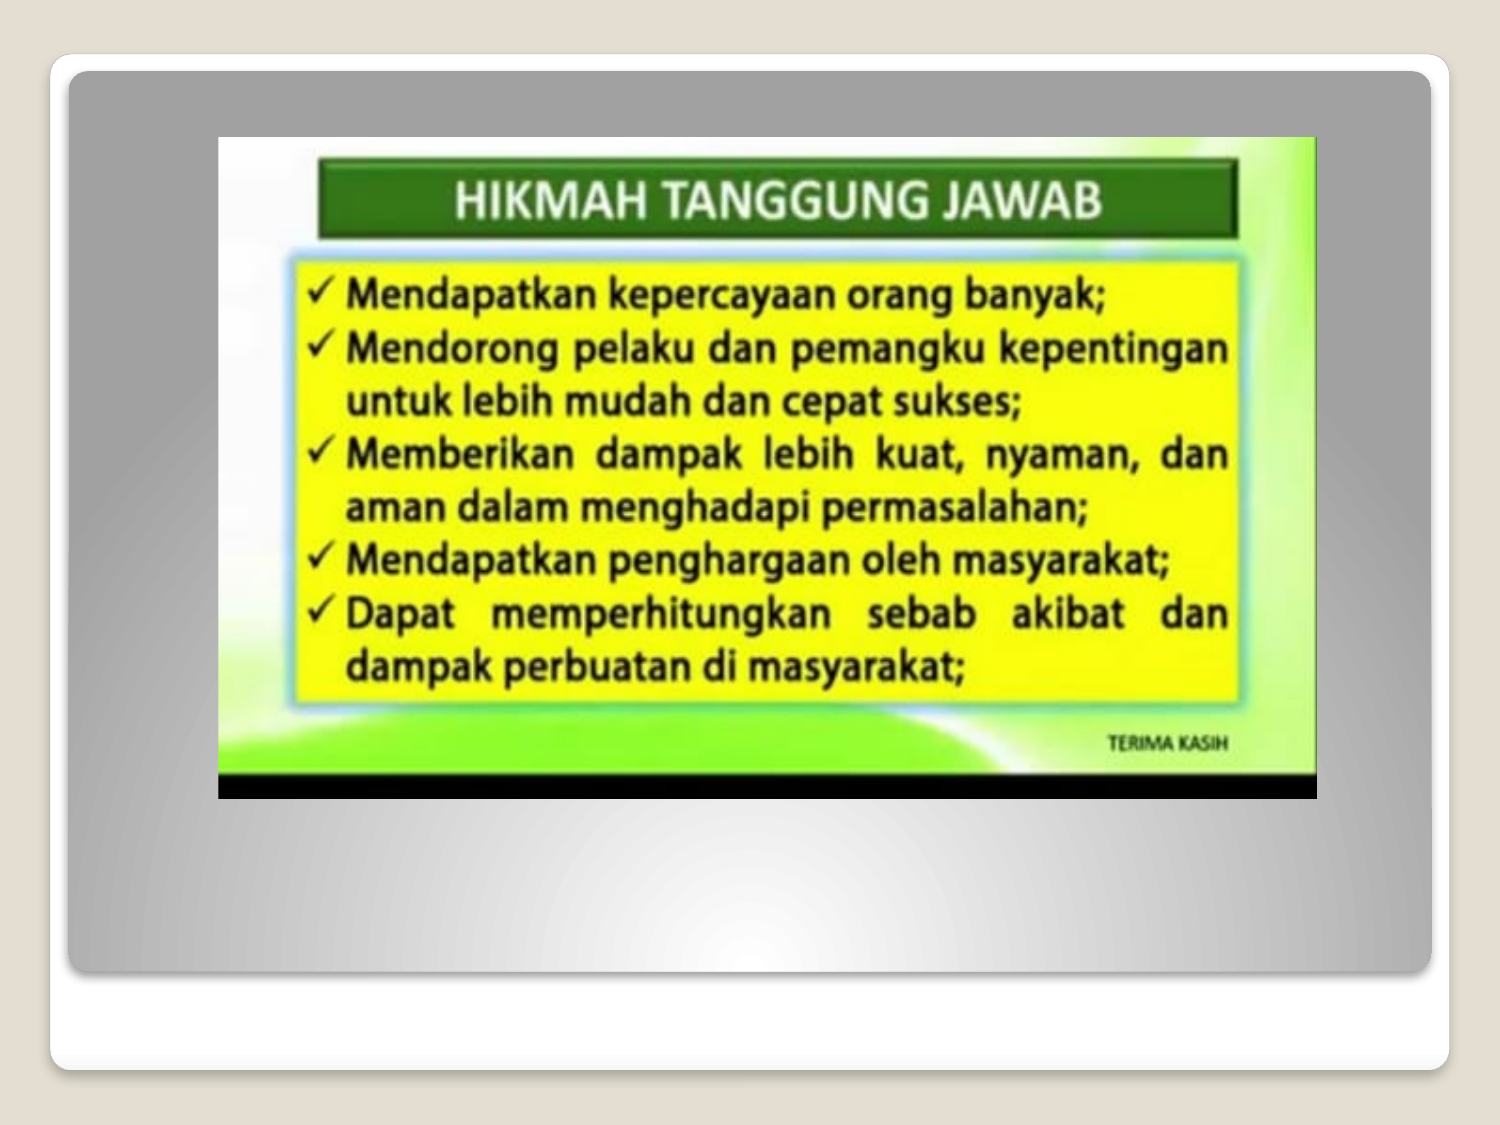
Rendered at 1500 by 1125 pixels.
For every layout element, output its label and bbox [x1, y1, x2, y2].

list [218, 136, 1318, 799]
